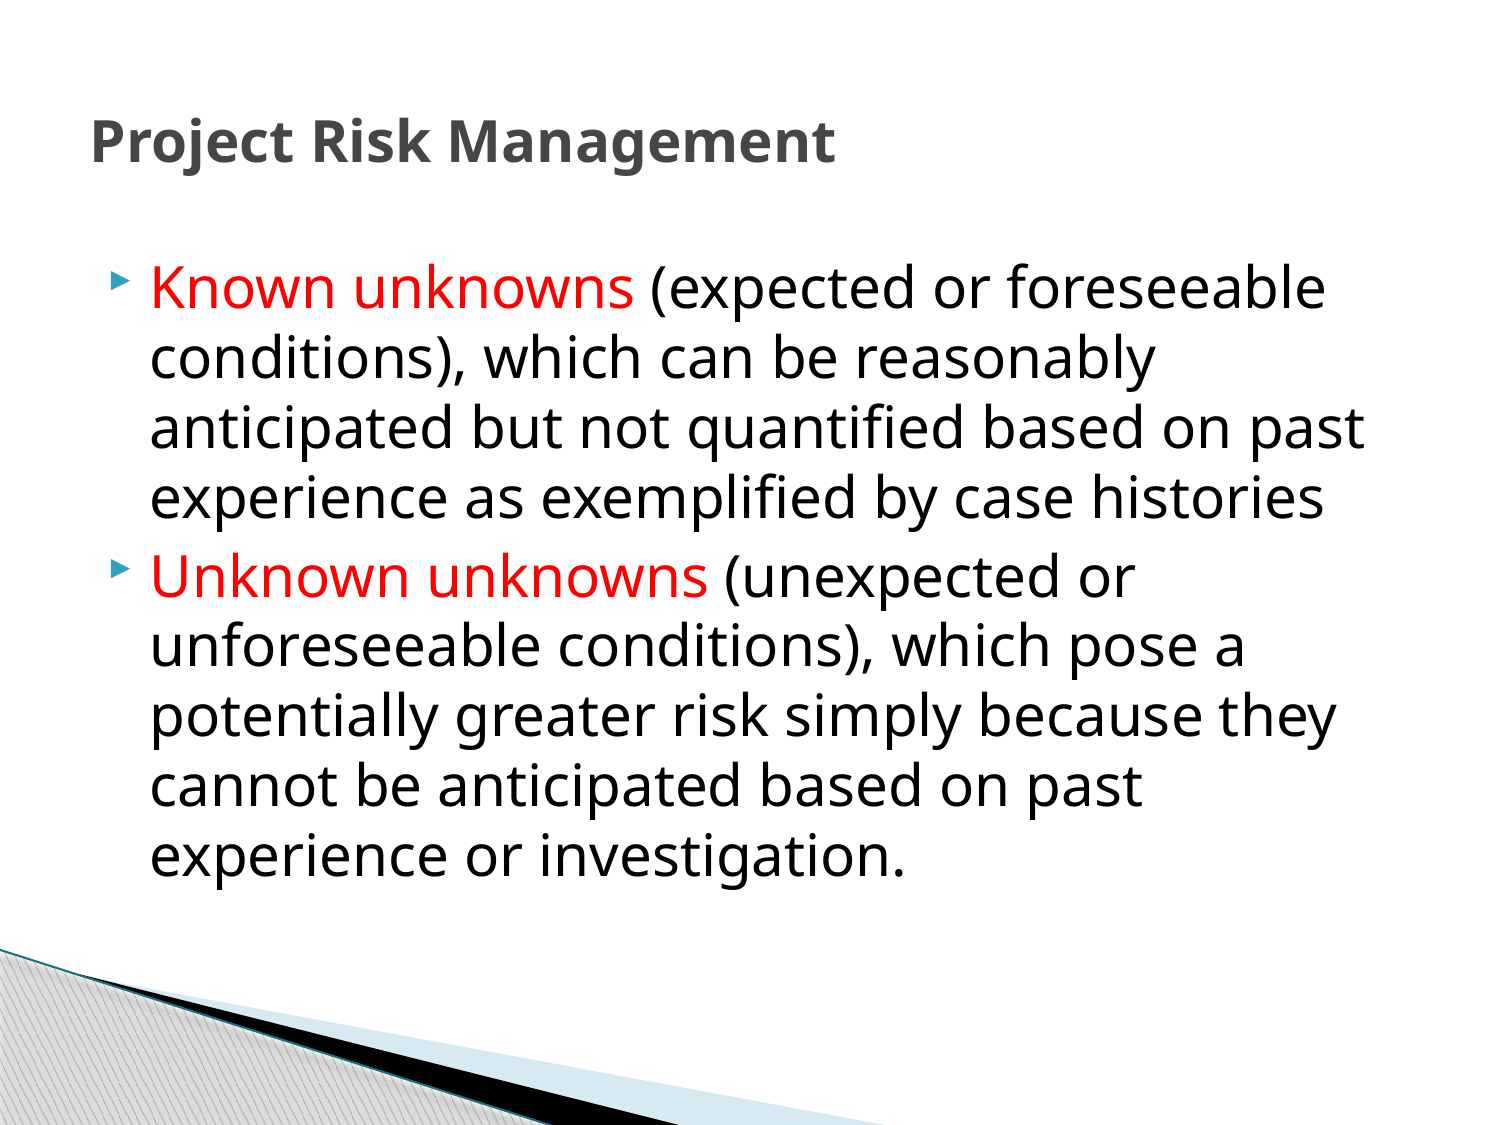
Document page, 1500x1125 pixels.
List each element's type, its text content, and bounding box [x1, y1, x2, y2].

list Known unknowns (expected or foreseeable conditions), which can be reasonably anticipated but not quantified based on past experience as exemplified by case histories Unknown unknowns (unexpected or unforeseeable conditions), which pose a potentially greater risk simply because they cannot be anticipated based on past experience or investigation. [75, 243, 1425, 986]
title Project Risk Management [75, 45, 1425, 233]
